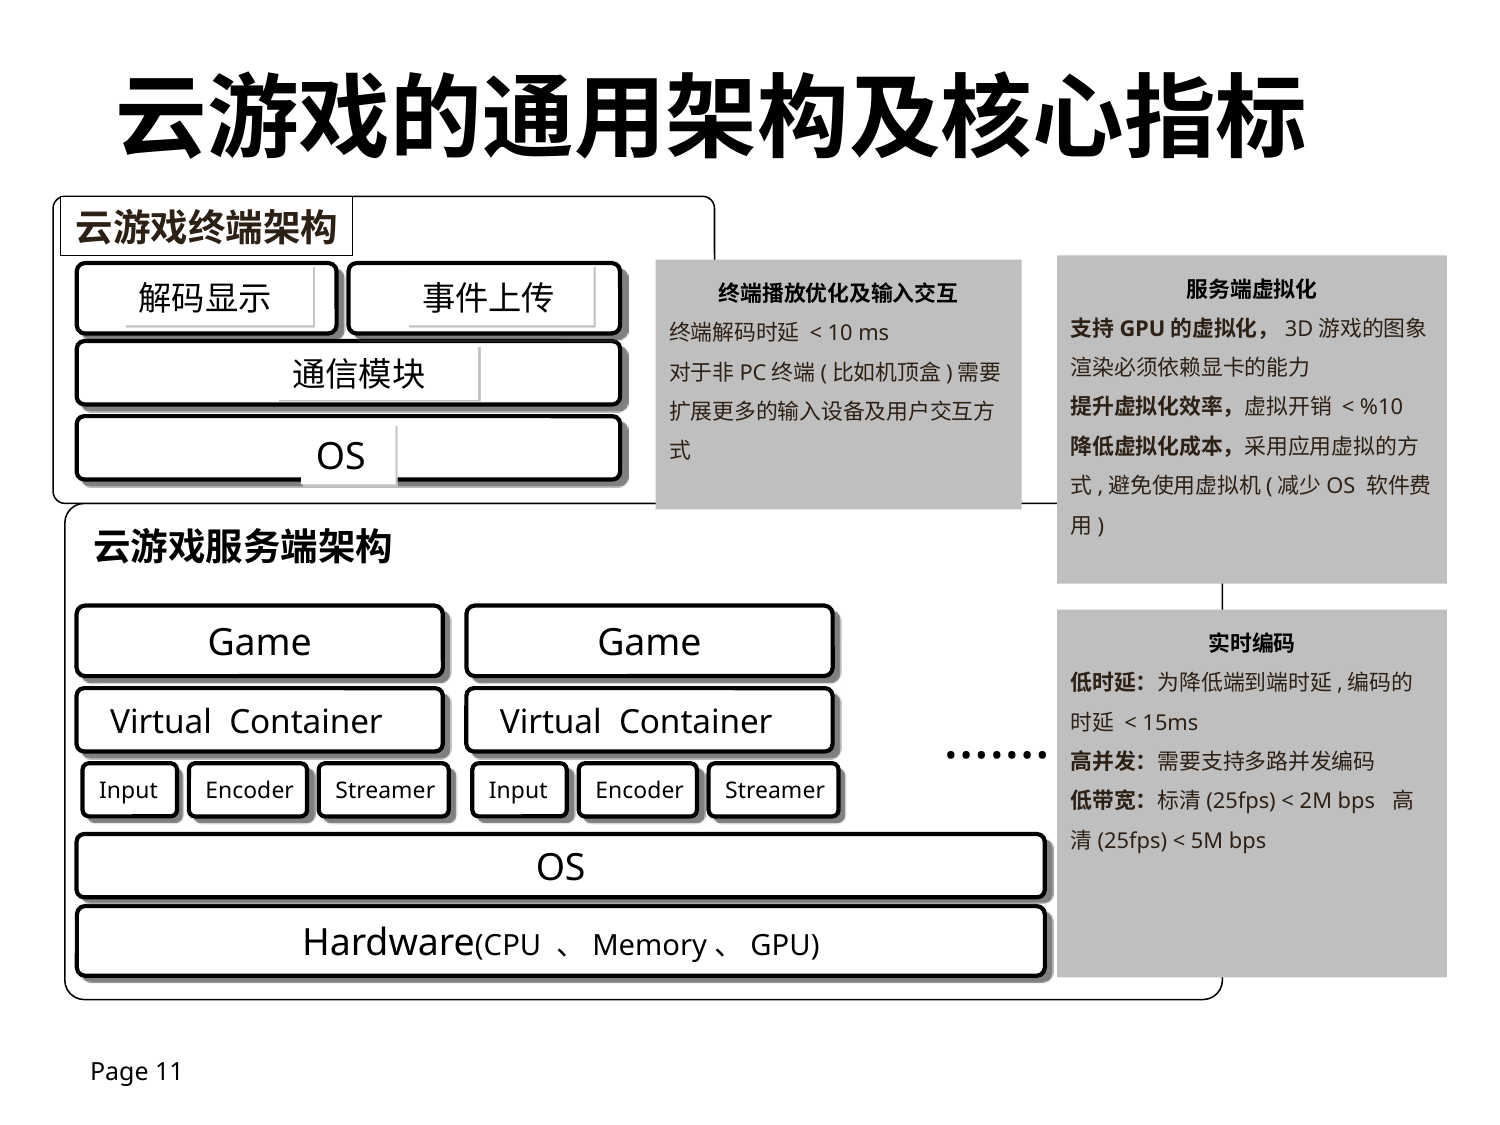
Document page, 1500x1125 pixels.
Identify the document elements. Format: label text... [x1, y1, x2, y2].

text_box Input [82, 763, 178, 817]
text_box Virtual Container [466, 688, 833, 752]
text_box [64, 503, 1223, 1000]
text_box 云游戏服务端架构 [78, 515, 409, 575]
text_box Input [472, 763, 567, 817]
text_box Streamer [318, 763, 449, 817]
text_box ….… [928, 692, 1057, 778]
text_box Encoder [578, 763, 697, 817]
text_box Game [76, 605, 443, 677]
text_box 实时编码 低时延：为降低端到端时延,编码的时延 < 15ms 高并发：需要支持多路并发编码 低带宽：标清(25fps) < 2M bps 高清(25fps) < 5M bps [1057, 609, 1447, 978]
slide_number Page 11 [75, 1042, 425, 1103]
text_box OS [76, 833, 1045, 898]
text_box Game [466, 605, 833, 677]
text_box Hardware(CPU 、Memory、GPU) [76, 905, 1045, 976]
text_box Encoder [188, 763, 308, 817]
title 云游戏的通用架构及核心指标 [76, 42, 1348, 186]
text_box Streamer [708, 763, 839, 817]
text_box 终端播放优化及输入交互 终端解码时延 < 10 ms 对于非PC终端(比如机顶盒)需要扩展更多的输入设备及用户交互方式 [716, 259, 1022, 510]
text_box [52, 196, 715, 504]
text_box Virtual Container [76, 688, 443, 752]
text_box 服务端虚拟化 支持GPU的虚拟化，3D游戏的图象渲染必须依赖显卡的能力 提升虚拟化效率，虚拟开销 < %10 降低虚拟化成本，采用应用虚拟的方式,避免使用虚拟机(减少OS 软件费用) [1057, 255, 1447, 584]
